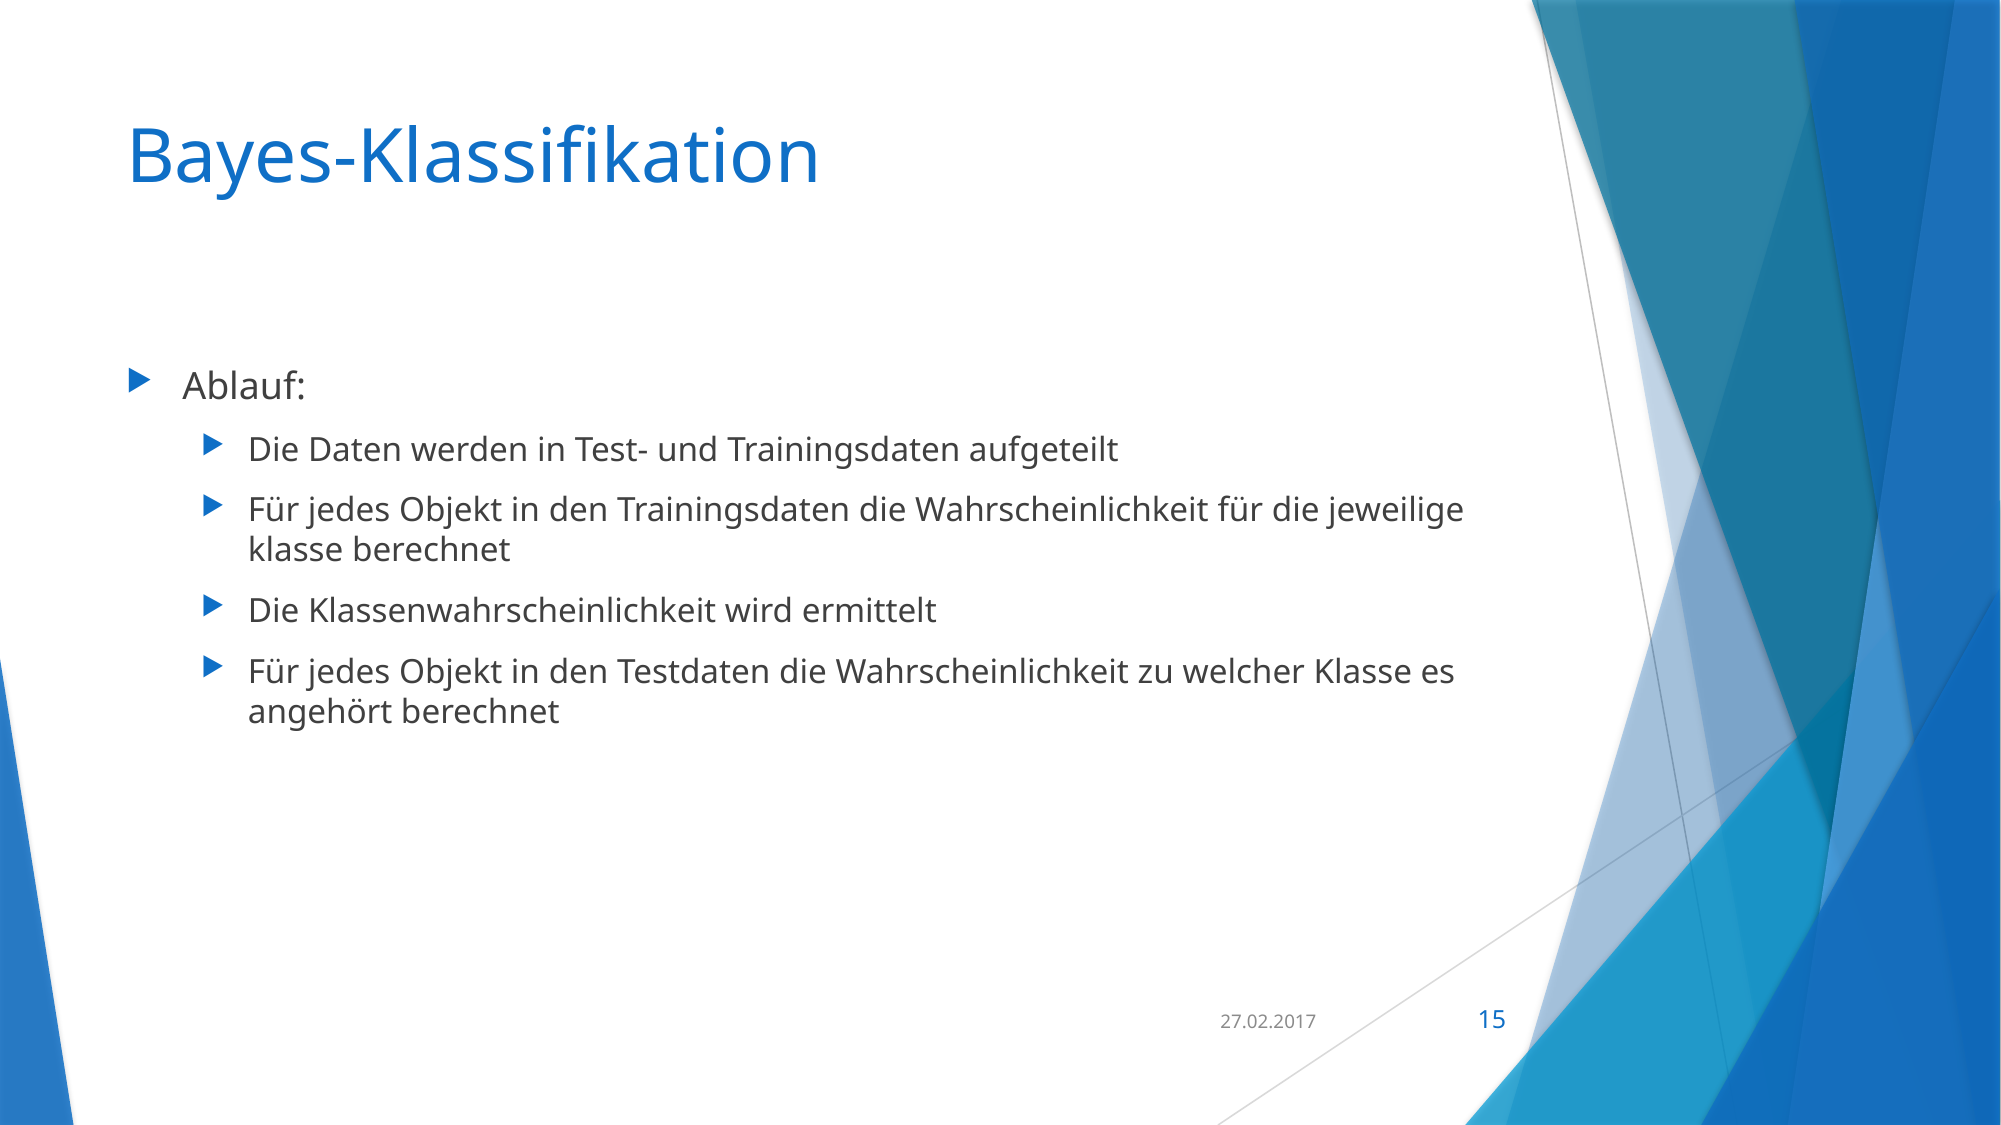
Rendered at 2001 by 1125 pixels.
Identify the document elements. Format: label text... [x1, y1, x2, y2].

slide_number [1181, 991, 1332, 1051]
list Ablauf: Die Daten werden in Test- und Trainingsdaten aufgeteilt Für jedes Objekt in den Trainingsdaten die Wahrscheinlichkeit für die jeweilige klasse berechnet Die Klassenwahrscheinlichkeit wird ermittelt Für jedes Objekt in den Testdaten die Wahrscheinlichkeit zu welcher Klasse es angehört berechnet [111, 354, 1522, 992]
slide_number 15 [1409, 991, 1522, 1051]
title Bayes-Klassifikation [111, 99, 1522, 317]
